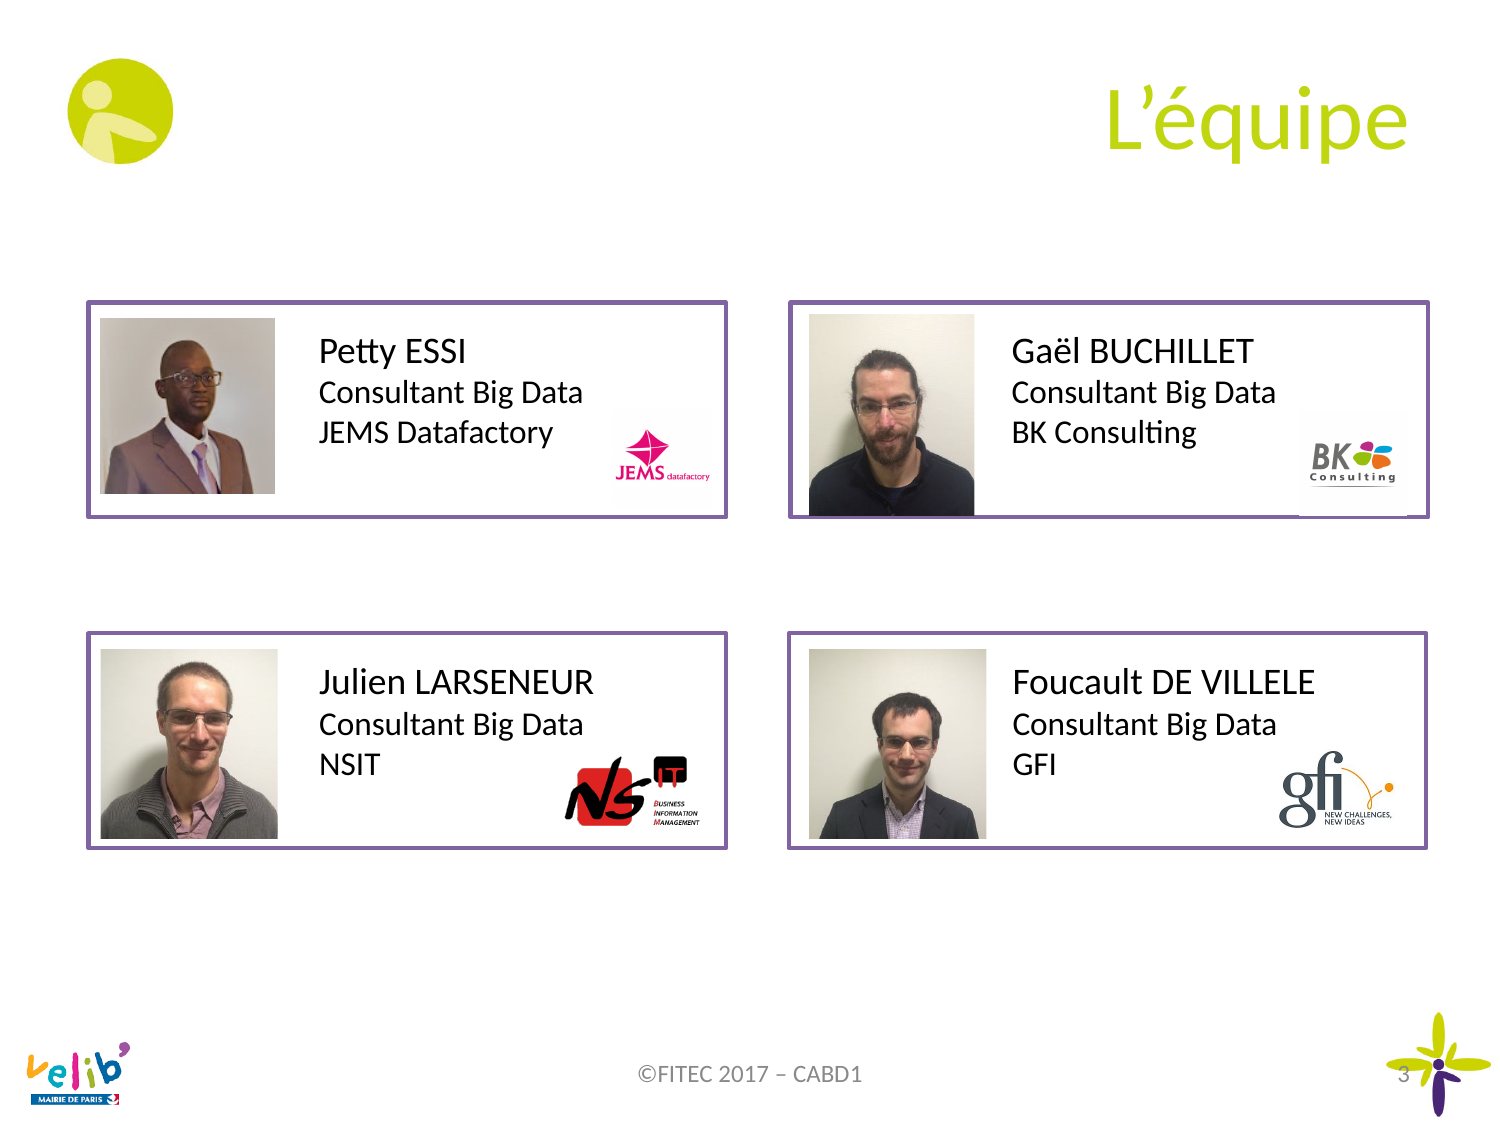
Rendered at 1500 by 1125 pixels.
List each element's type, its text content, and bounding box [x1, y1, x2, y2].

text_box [790, 302, 1429, 520]
picture [0, 1032, 148, 1125]
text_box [788, 633, 1427, 851]
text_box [88, 302, 727, 520]
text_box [88, 633, 727, 851]
picture [1377, 1004, 1500, 1125]
picture [58, 49, 183, 174]
slide_number 3 [1074, 1042, 1425, 1103]
title L’équipe [257, 19, 1425, 207]
footer ©FITEC 2017 – CABD1 [512, 1042, 988, 1103]
